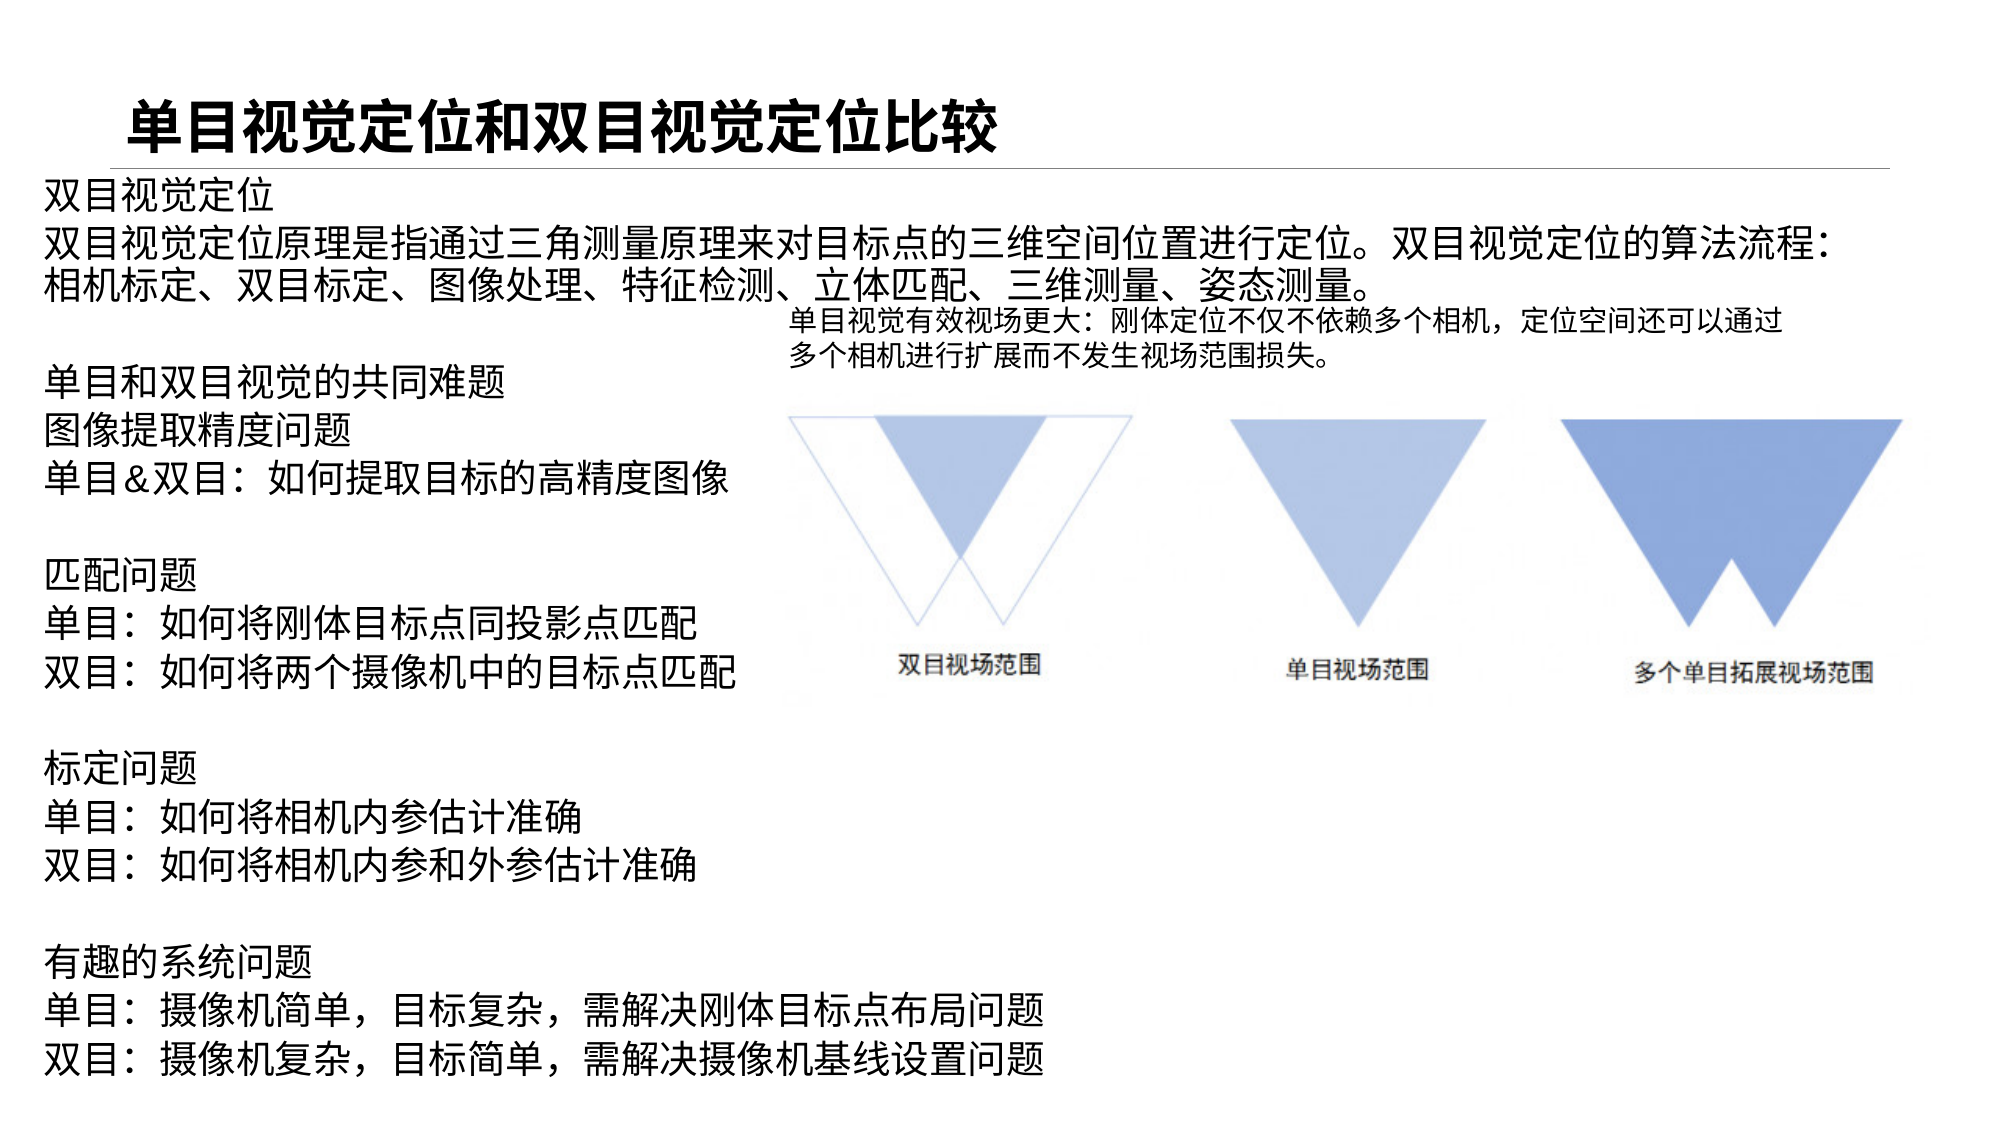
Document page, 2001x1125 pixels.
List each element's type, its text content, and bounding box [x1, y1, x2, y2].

title 单目视觉定位和双目视觉定位比较 [109, 0, 1890, 168]
picture [774, 393, 1931, 707]
text_box 单目视觉有效视场更大：刚体定位不仅不依赖多个相机，定位空间还可以通过多个相机进行扩展而不发生视场范围损失。 [774, 294, 1825, 380]
list 双目视觉定位 双目视觉定位原理是指通过三角测量原理来对目标点的三维空间位置进行定位。双目视觉定位的算法流程：相机标定、双目标定、图像处理、特征检测、立体匹配、三维测量、姿态测量。 单目和双目视觉的共同难题 图像提取精度问题 单目&双目：如何提取目标的高精度图像 匹配问题 单目：如何将刚体目标点同投影点匹配 双目：如何将两个摄像机中的目标点匹配 标定问题 单目：如何将相机内参估计准确 双目：如何将相机内参和外参估计准确 有趣的系统问题 单目：摄像机简单，目标复杂，需解决刚体目标点布局问题 双目：摄像机复杂，目标简单，需解决摄像机基线设置问题 [28, 168, 1890, 1102]
